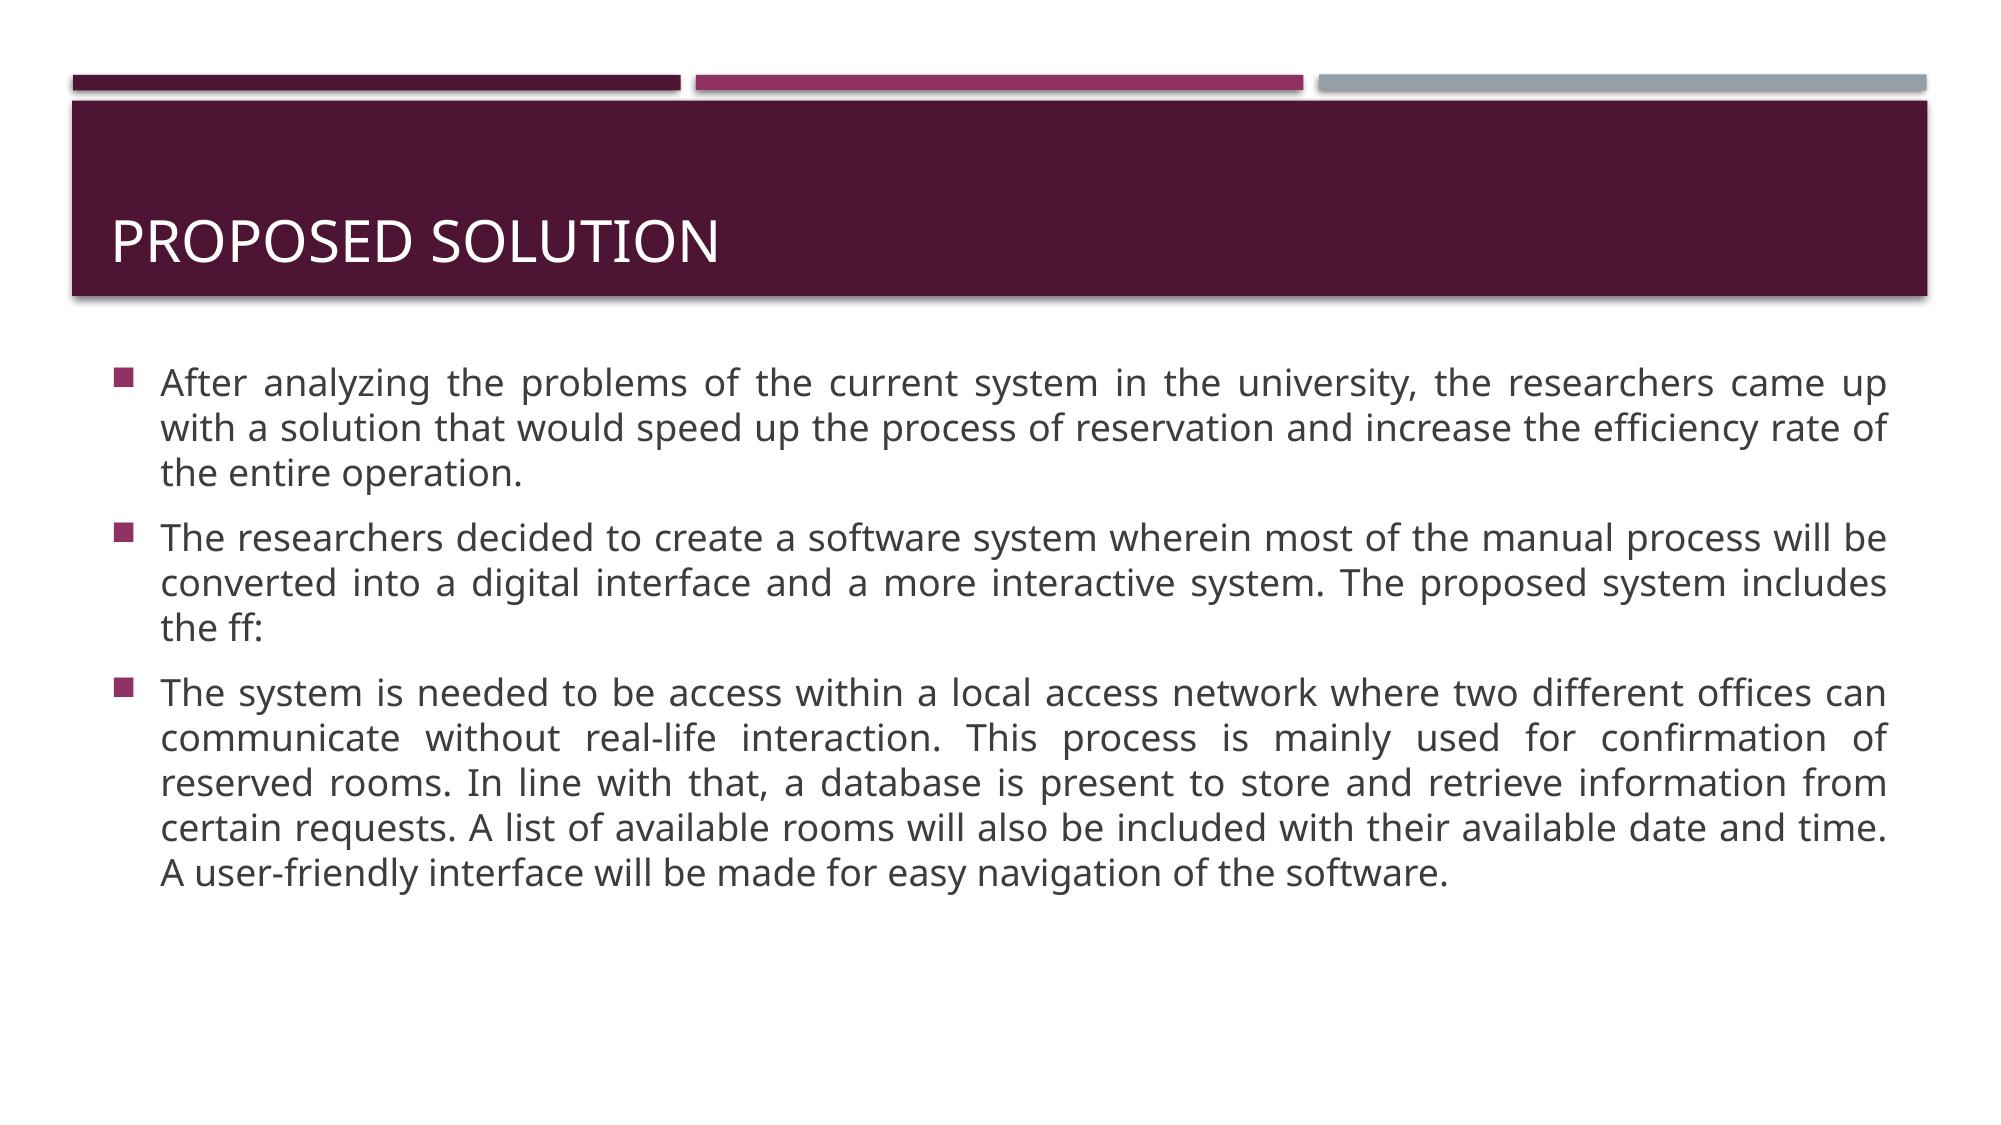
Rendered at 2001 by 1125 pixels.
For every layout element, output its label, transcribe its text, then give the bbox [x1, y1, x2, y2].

title Proposed solution [95, 115, 1905, 282]
list After analyzing the problems of the current system in the university, the researchers came up with a solution that would speed up the process of reservation and increase the efficiency rate of the entire operation. The researchers decided to create a software system wherein most of the manual process will be converted into a digital interface and a more interactive system. The proposed system includes the ff: The system is needed to be access within a local access network where two different offices can communicate without real-life interaction. This process is mainly used for confirmation of reserved rooms. In line with that, a database is present to store and retrieve information from certain requests. A list of available rooms will also be included with their available date and time. A user-friendly interface will be made for easy navigation of the software. [95, 357, 1905, 962]
